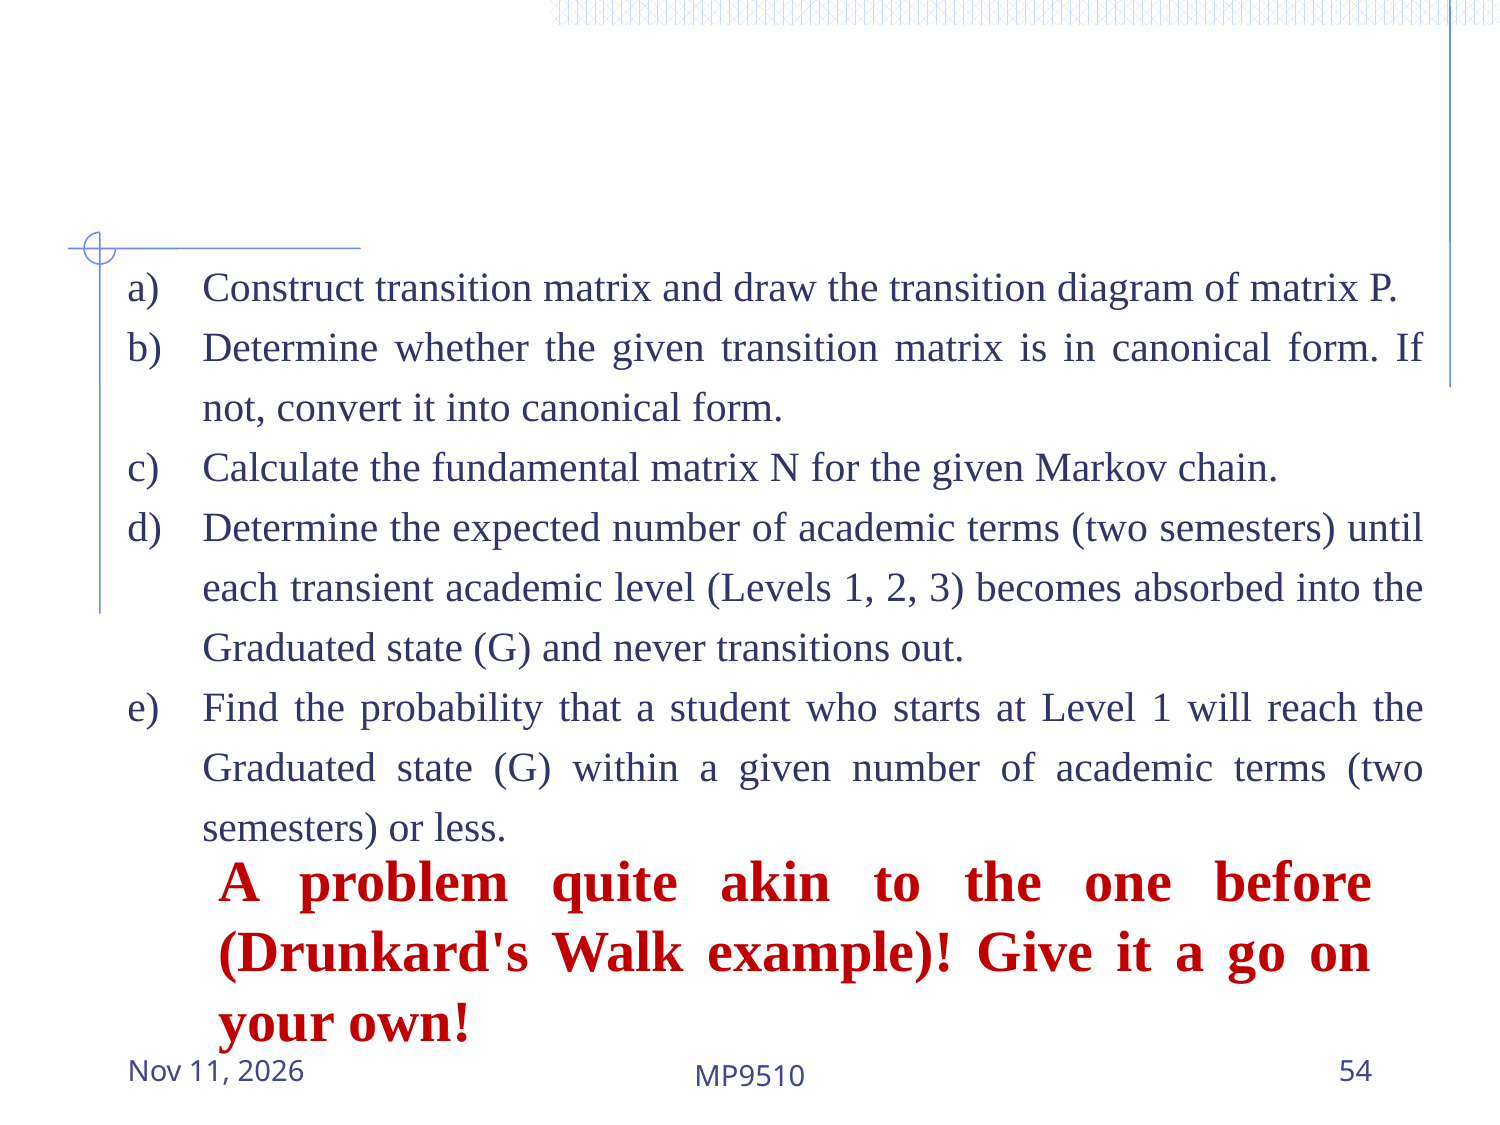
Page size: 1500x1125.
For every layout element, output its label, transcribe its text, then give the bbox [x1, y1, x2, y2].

footer MP9510 [512, 1060, 988, 1101]
text_box A problem quite akin to the one before (Drunkard's Walk example)! Give it a go on your own! [203, 835, 1388, 1060]
text_box Construct transition matrix and draw the transition diagram of matrix P. Determine whether the given transition matrix is in canonical form. If not, convert it into canonical form. Calculate the fundamental matrix N for the given Markov chain. Determine the expected number of academic terms (two semesters) until each transient academic level (Levels 1, 2, 3) becomes absorbed into the Graduated state (G) and never transitions out. Find the probability that a student who starts at Level 1 will reach the Graduated state (G) within a given number of academic terms (two semesters) or less. [112, 241, 1440, 857]
slide_number 54 [1074, 1060, 1388, 1101]
slide_number 20-Aug-23 [112, 1024, 426, 1101]
